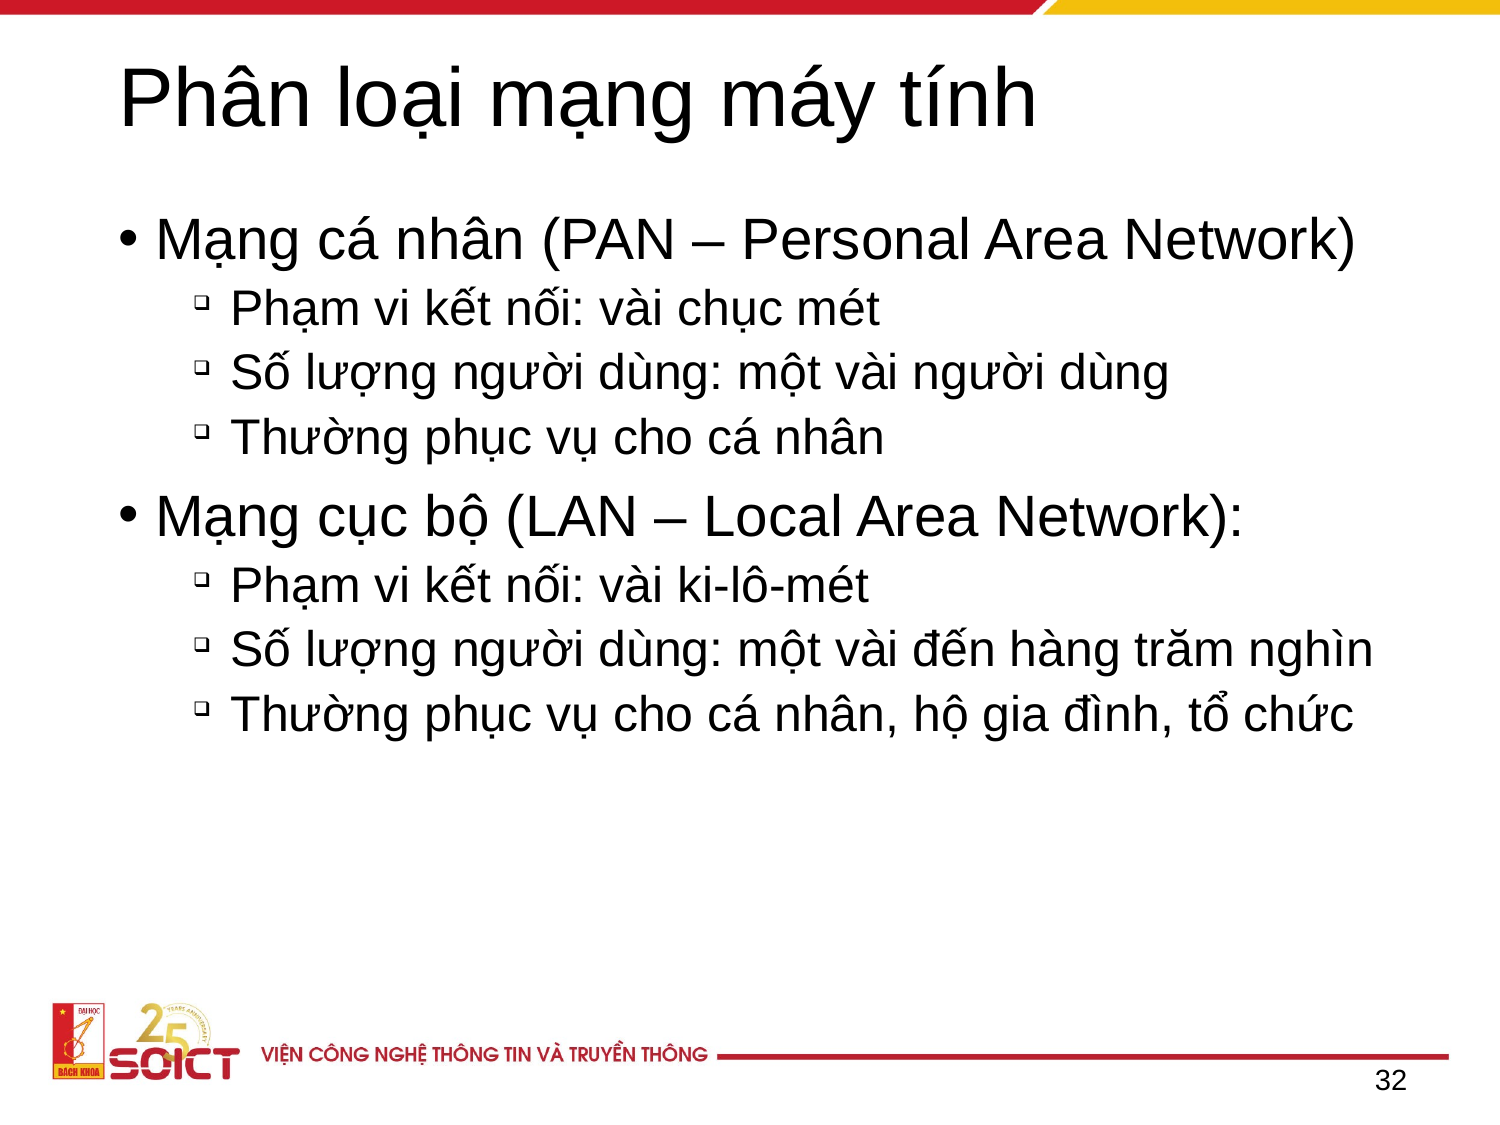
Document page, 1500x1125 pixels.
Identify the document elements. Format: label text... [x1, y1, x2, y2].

title Phân loại mạng máy tính [103, 38, 1397, 161]
picture [0, 0, 1500, 1125]
list Mạng cá nhân (PAN – Personal Area Network) Phạm vi kết nối: vài chục mét Số lượng người dùng: một vài người dùng Thường phục vụ cho cá nhân Mạng cục bộ (LAN – Local Area Network): Phạm vi kết nối: vài ki-lô-mét Số lượng người dùng: một vài đến hàng trăm nghìn Thường phục vụ cho cá nhân, hộ gia đình, tổ chức [103, 201, 1397, 1014]
slide_number 32 [1328, 1049, 1423, 1109]
